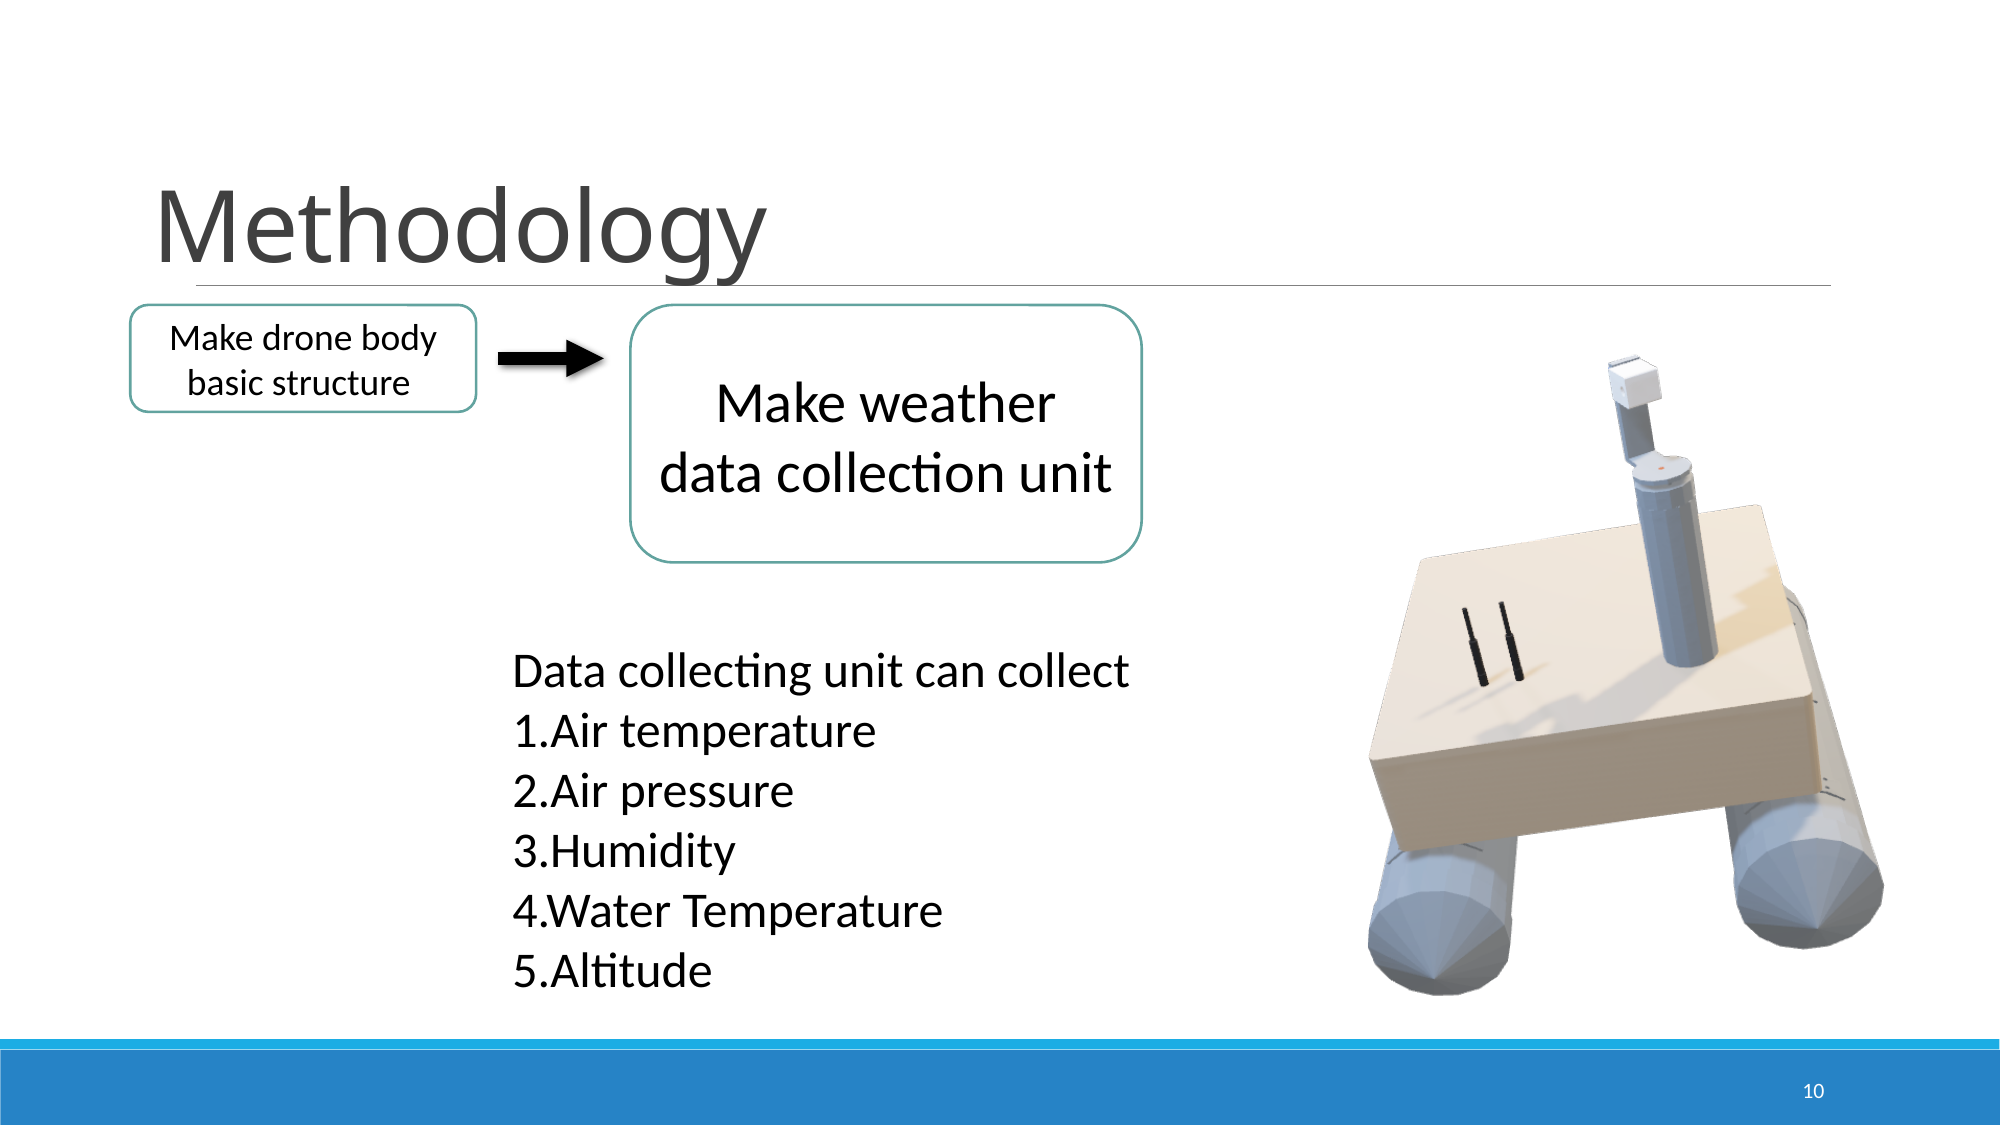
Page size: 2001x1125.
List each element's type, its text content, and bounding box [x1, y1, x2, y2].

text_box Data collecting unit can collect 1.Air temperature 2.Air pressure 3.Humidity 4.Water Temperature 5.Altitude [497, 630, 1196, 1006]
text_box Make weather data collection unit [629, 303, 1144, 564]
text_box Make drone body basic structure [128, 303, 478, 414]
title Methodology [137, 73, 1863, 291]
slide_number 10 [1624, 1059, 1840, 1120]
picture [1296, 286, 1891, 1004]
